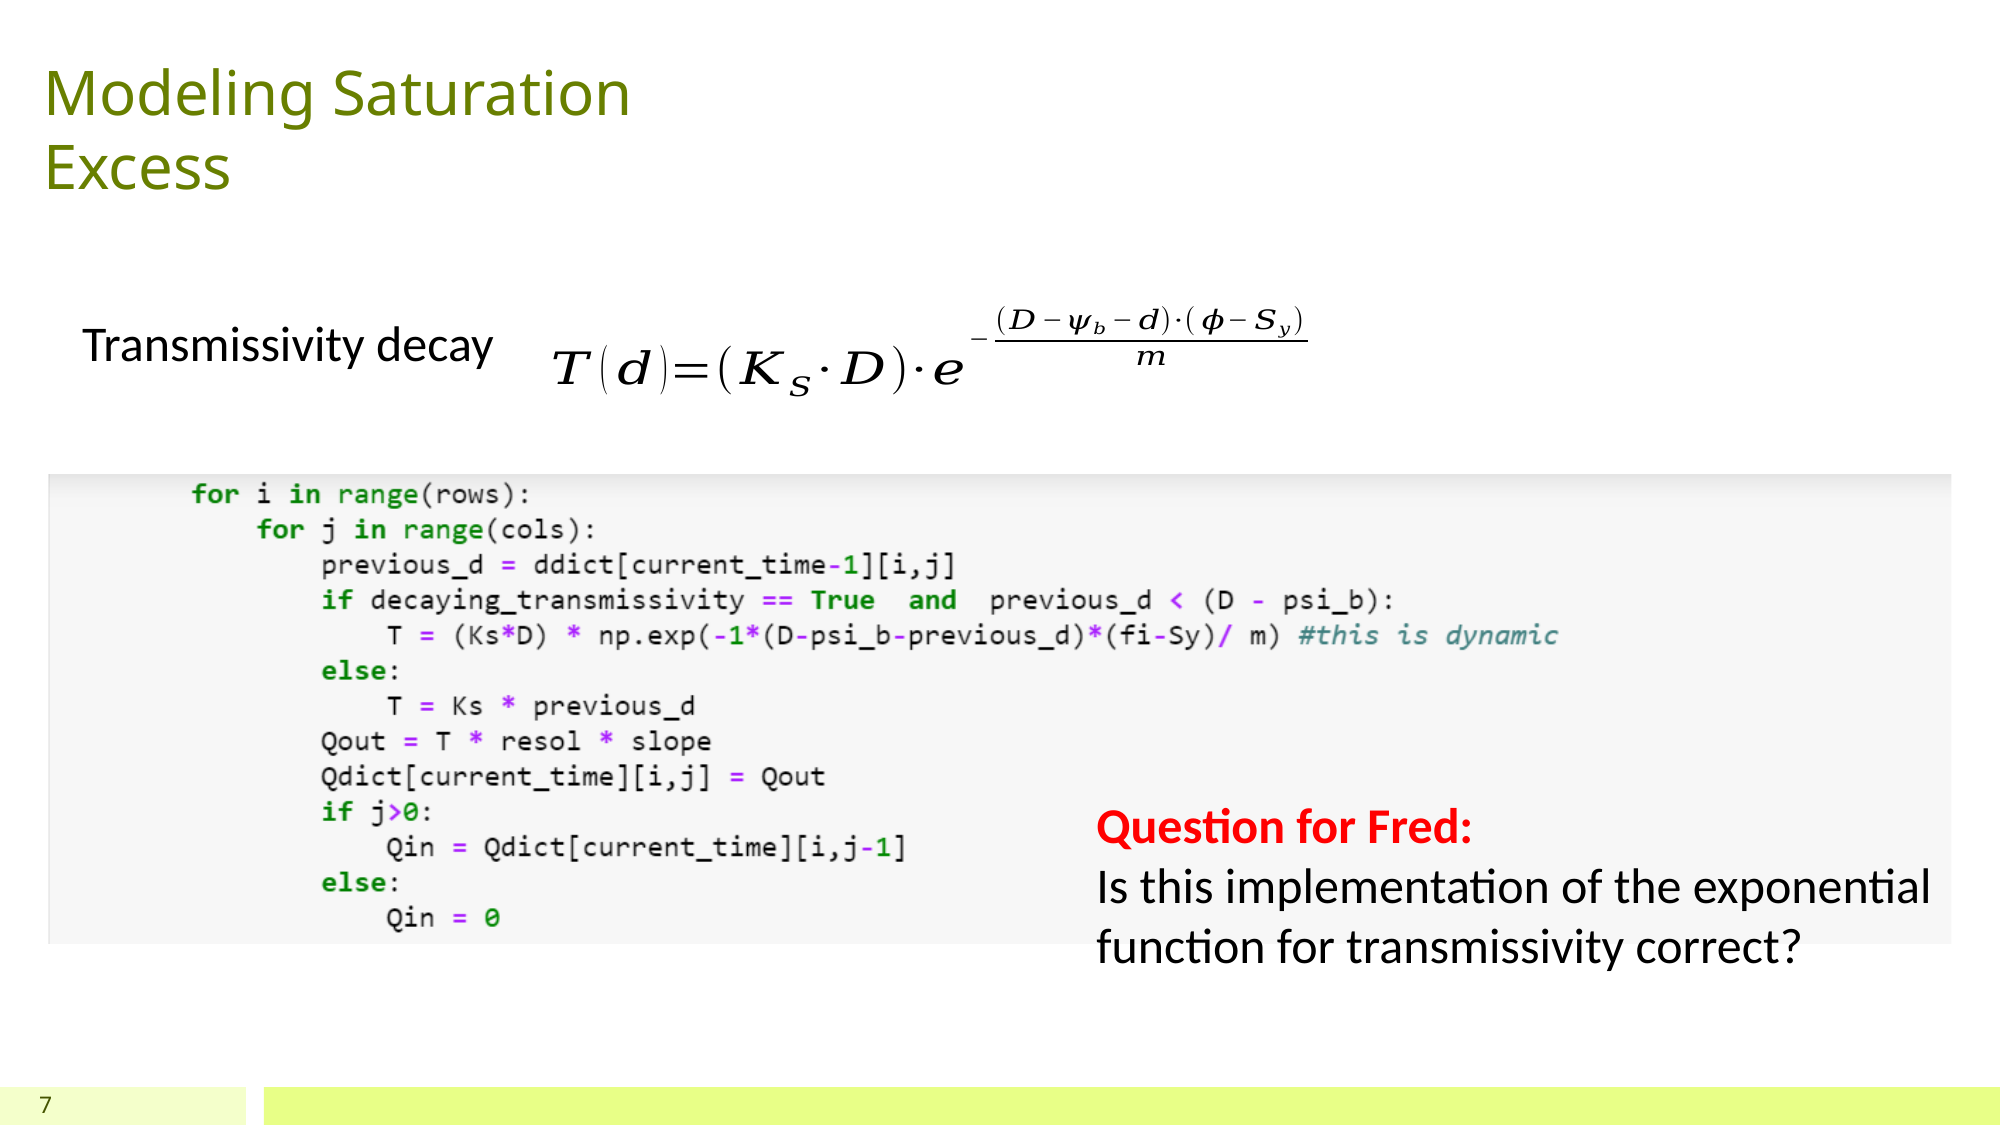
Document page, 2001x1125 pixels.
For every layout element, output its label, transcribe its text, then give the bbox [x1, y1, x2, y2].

slide_number 7 [0, 1087, 68, 1125]
text_box Question for Fred: Is this implementation of the exponential function for transmissivity correct? [1081, 953, 1952, 982]
text_box Transmissivity decay [67, 303, 600, 379]
text_box Modeling Saturation Excess [28, 0, 719, 210]
picture [48, 474, 1952, 944]
